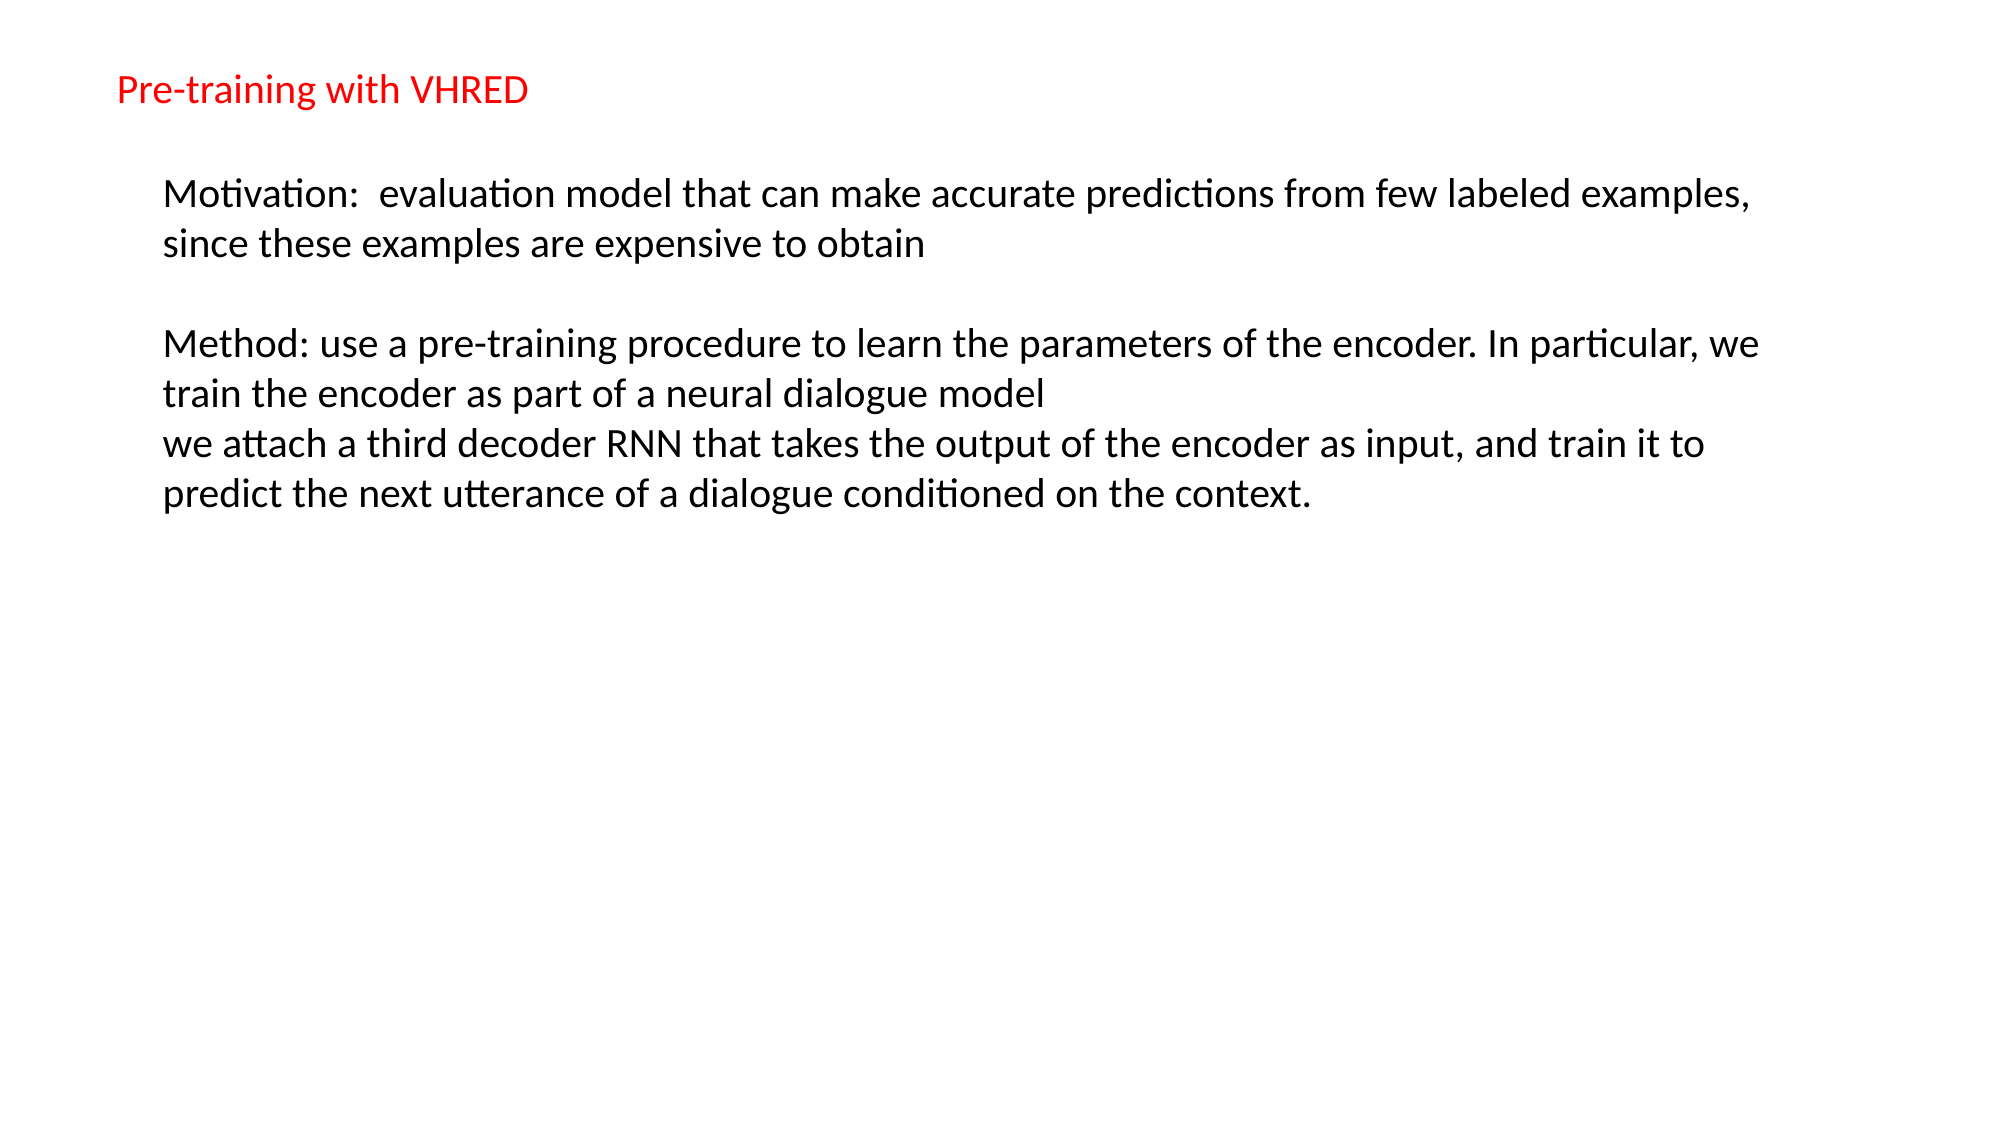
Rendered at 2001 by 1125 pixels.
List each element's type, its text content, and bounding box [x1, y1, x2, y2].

text_box Motivation: evaluation model that can make accurate predictions from few labeled examples, since these examples are expensive to obtain Method: use a pre-training procedure to learn the parameters of the encoder. In particular, we train the encoder as part of a neural dialogue model we attach a third decoder RNN that takes the output of the encoder as input, and train it to predict the next utterance of a dialogue conditioned on the context. [147, 158, 1792, 524]
text_box Pre-training with VHRED [102, 54, 698, 119]
